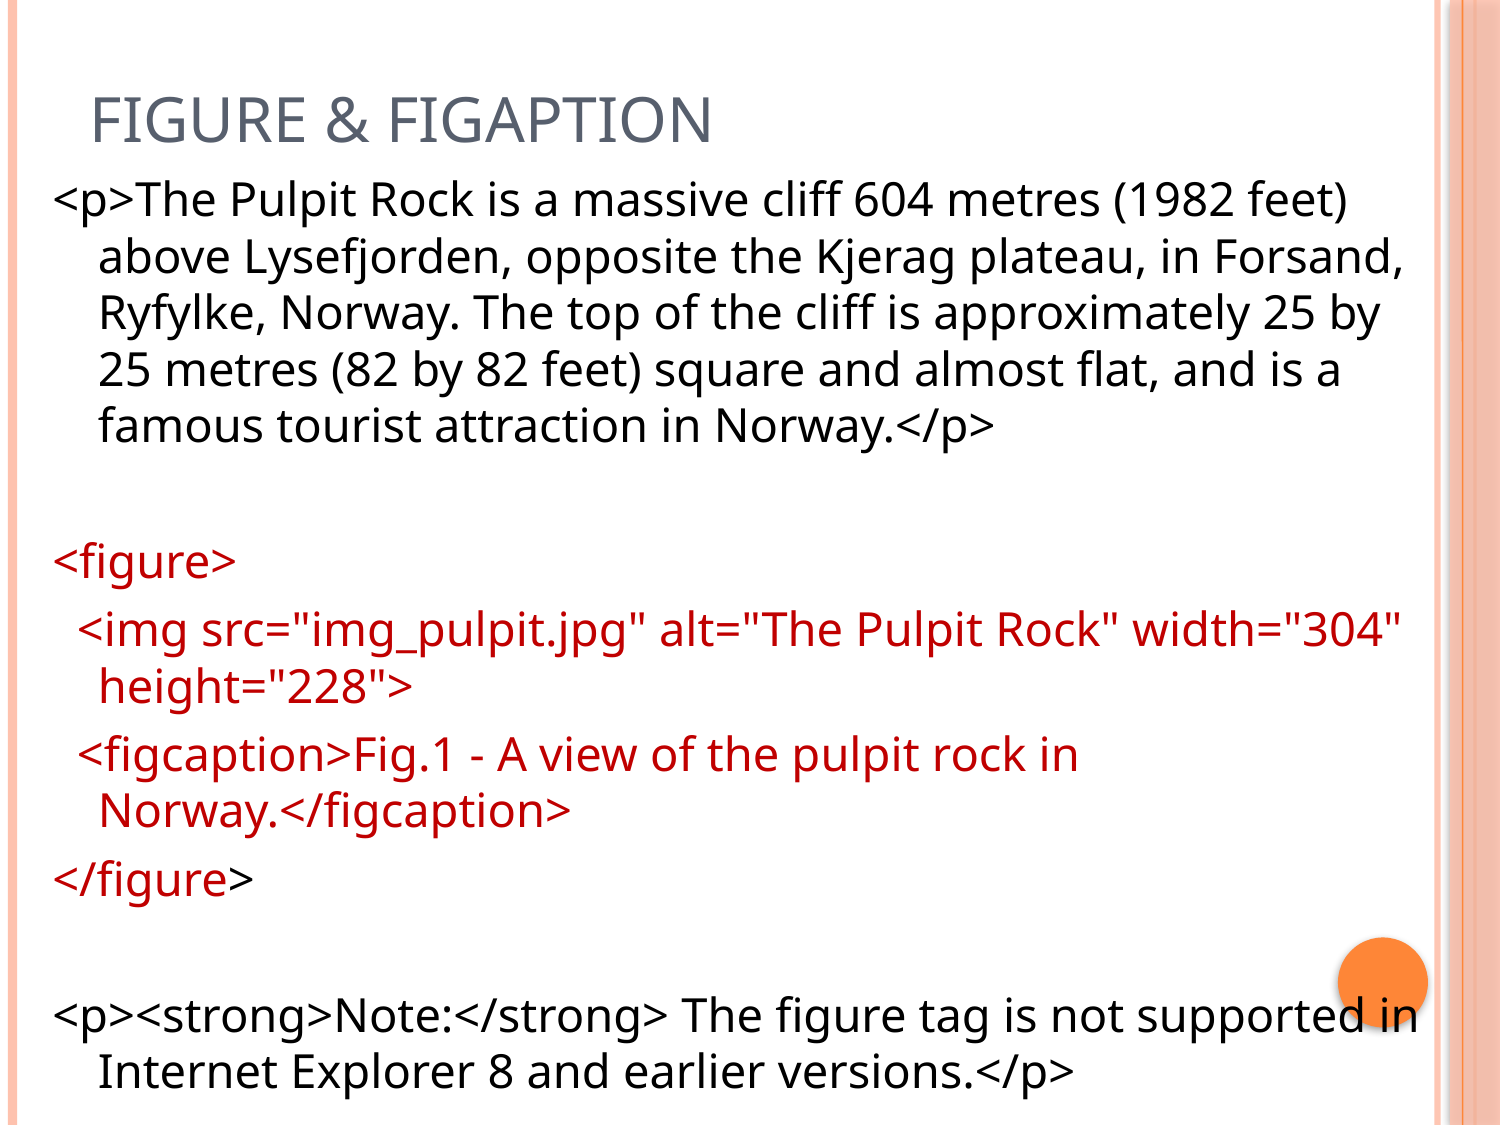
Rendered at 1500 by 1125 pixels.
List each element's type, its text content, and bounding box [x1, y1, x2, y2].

title Figure & Figaption [75, 45, 1300, 162]
list <p>The Pulpit Rock is a massive cliff 604 metres (1982 feet) above Lysefjorden, opposite the Kjerag plateau, in Forsand, Ryfylke, Norway. The top of the cliff is approximately 25 by 25 metres (82 by 82 feet) square and almost flat, and is a famous tourist attraction in Norway.</p> <figure> <img src="img_pulpit.jpg" alt="The Pulpit Rock" width="304" height="228"> <figcaption>Fig.1 - A view of the pulpit rock in Norway.</figcaption> </figure> <p><strong>Note:</strong> The figure tag is not supported in Internet Explorer 8 and earlier versions.</p> [37, 162, 1450, 1125]
